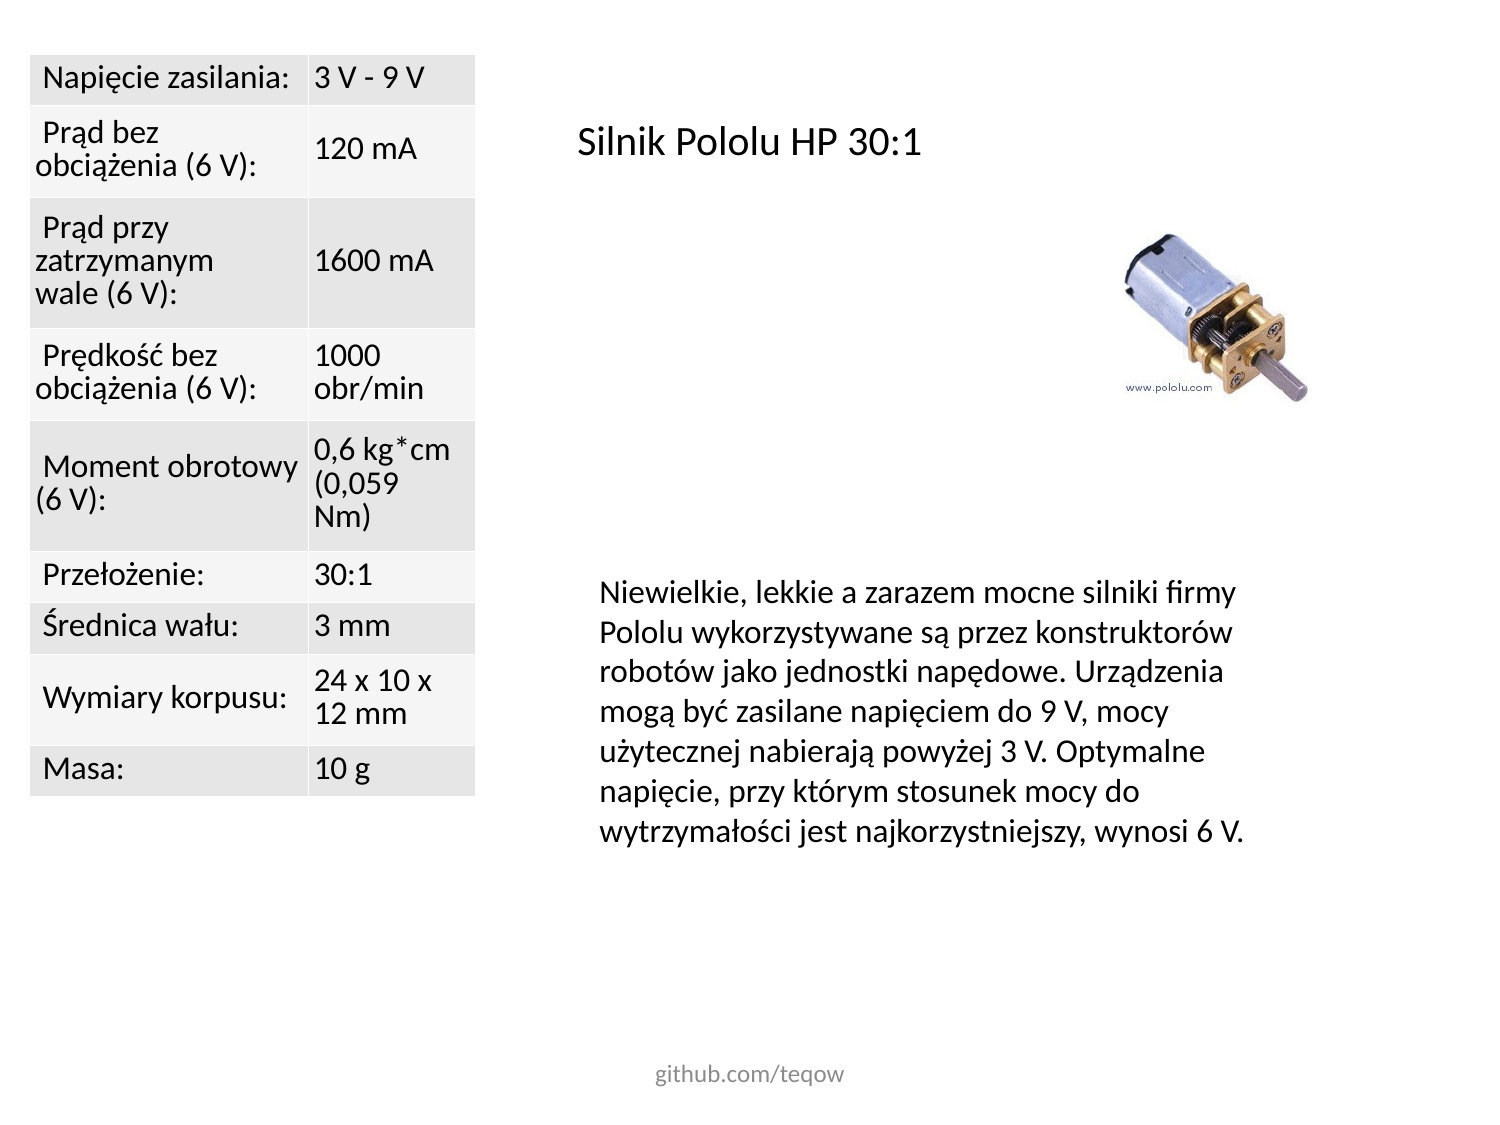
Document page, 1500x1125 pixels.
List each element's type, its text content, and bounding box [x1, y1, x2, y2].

table_header Napięcie zasilania: [30, 55, 308, 105]
table_cell 120 mA [309, 106, 475, 197]
table_cell 24 x 10 x 12 mm [309, 655, 475, 745]
table_cell Masa: [30, 746, 308, 796]
table_cell Średnica wału: [30, 603, 308, 654]
table_cell 1000 obr/min [309, 329, 475, 420]
table_cell Moment obrotowy (6 V): [30, 421, 308, 551]
title Silnik Pololu HP 30:1 [75, 45, 919, 233]
table_cell 0,6 kg*cm (0,059 Nm) [309, 421, 475, 551]
table_cell 30:1 [309, 552, 475, 602]
text_box Niewielkie, lekkie a zarazem mocne silniki firmy Pololu wykorzystywane są przez konstruktorów robotów jako jednostki napędowe. Urządzenia mogą być zasilane napięciem do 9 V, mocy użytecznej nabierają powyżej 3 V. Optymalne napięcie, przy którym stosunek mocy do wytrzymałości jest najkorzystniejszy, wynosi 6 V. [584, 562, 1270, 902]
table_cell Prąd bez obciążenia (6 V): [30, 106, 308, 197]
table_cell Prędkość bez obciążenia (6 V): [30, 329, 308, 420]
footer github.com/teqow [512, 1042, 988, 1103]
table_cell Wymiary korpusu: [30, 655, 308, 745]
table_cell Prąd przy zatrzymanym wale (6 V): [30, 198, 308, 328]
table_cell Przełożenie: [30, 552, 308, 602]
table_cell 3 mm [309, 603, 475, 654]
table_cell 10 g [309, 746, 475, 796]
picture [924, 30, 1500, 607]
table_header 3 V - 9 V [309, 55, 475, 105]
table_cell 1600 mA [309, 198, 475, 328]
